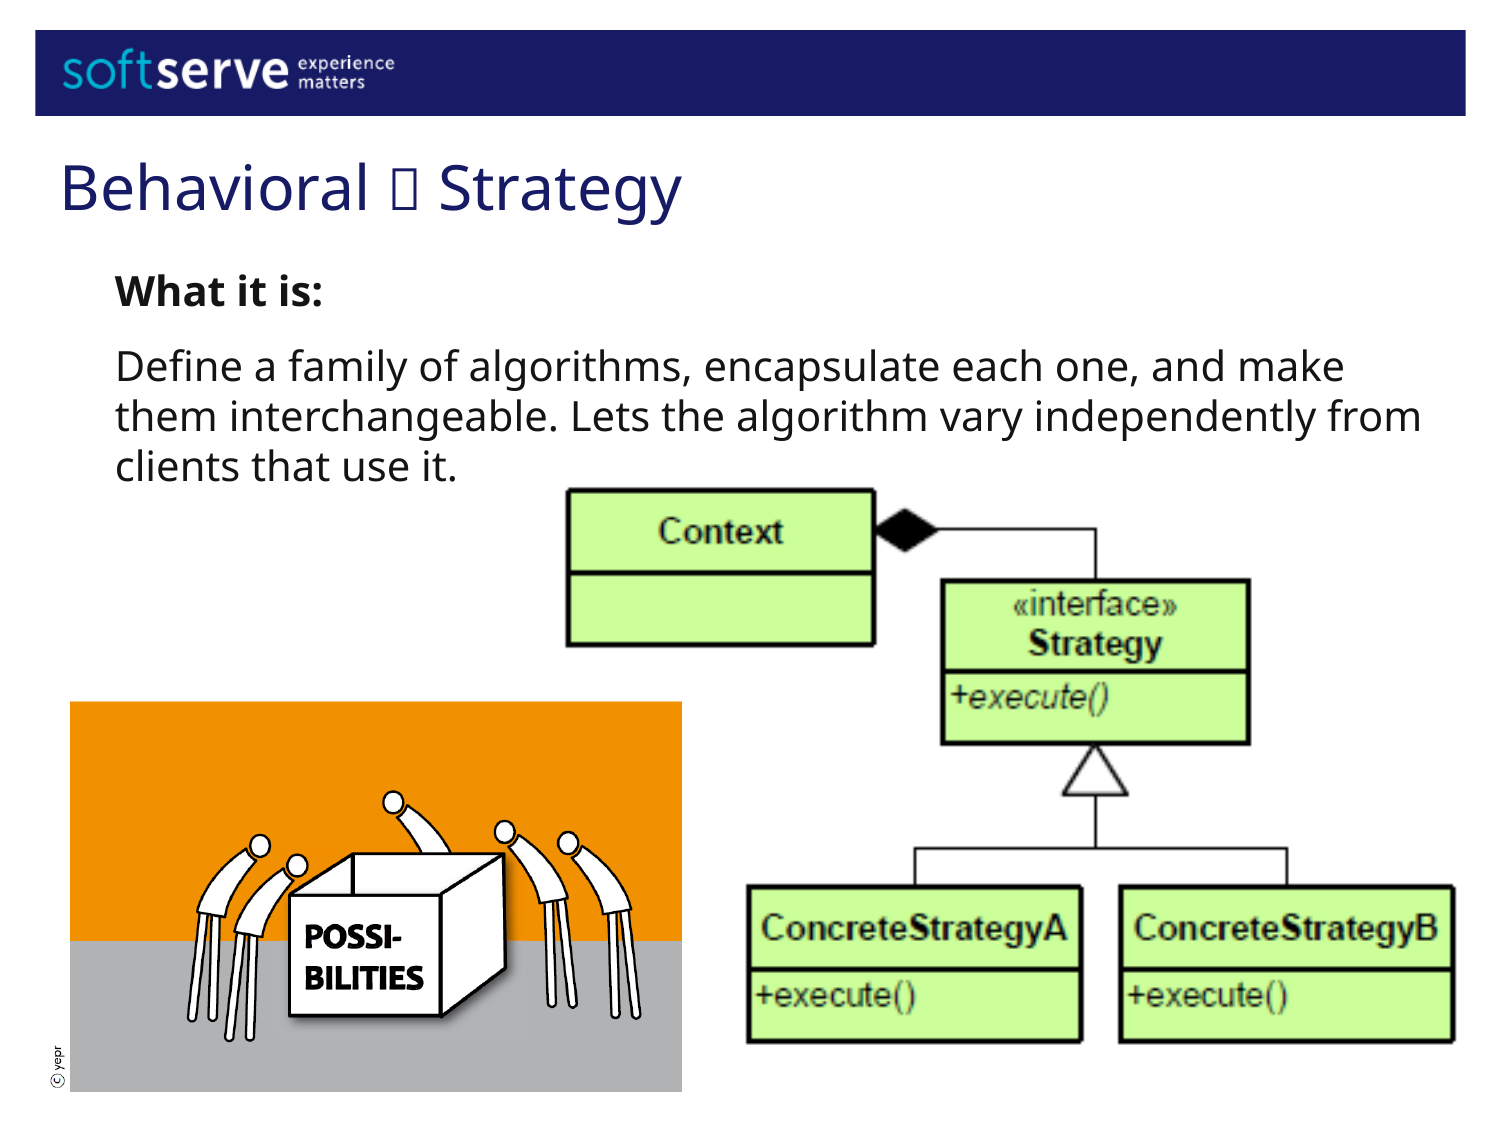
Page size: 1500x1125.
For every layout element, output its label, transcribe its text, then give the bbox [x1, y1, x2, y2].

subtitle Behavioral  Strategy [44, 148, 1255, 224]
text_box What it is: Define a family of algorithms, encapsulate each one, and make them interchangeable. Lets the algorithm vary independently from clients that use it. [100, 257, 1450, 497]
picture [44, 454, 1483, 1098]
